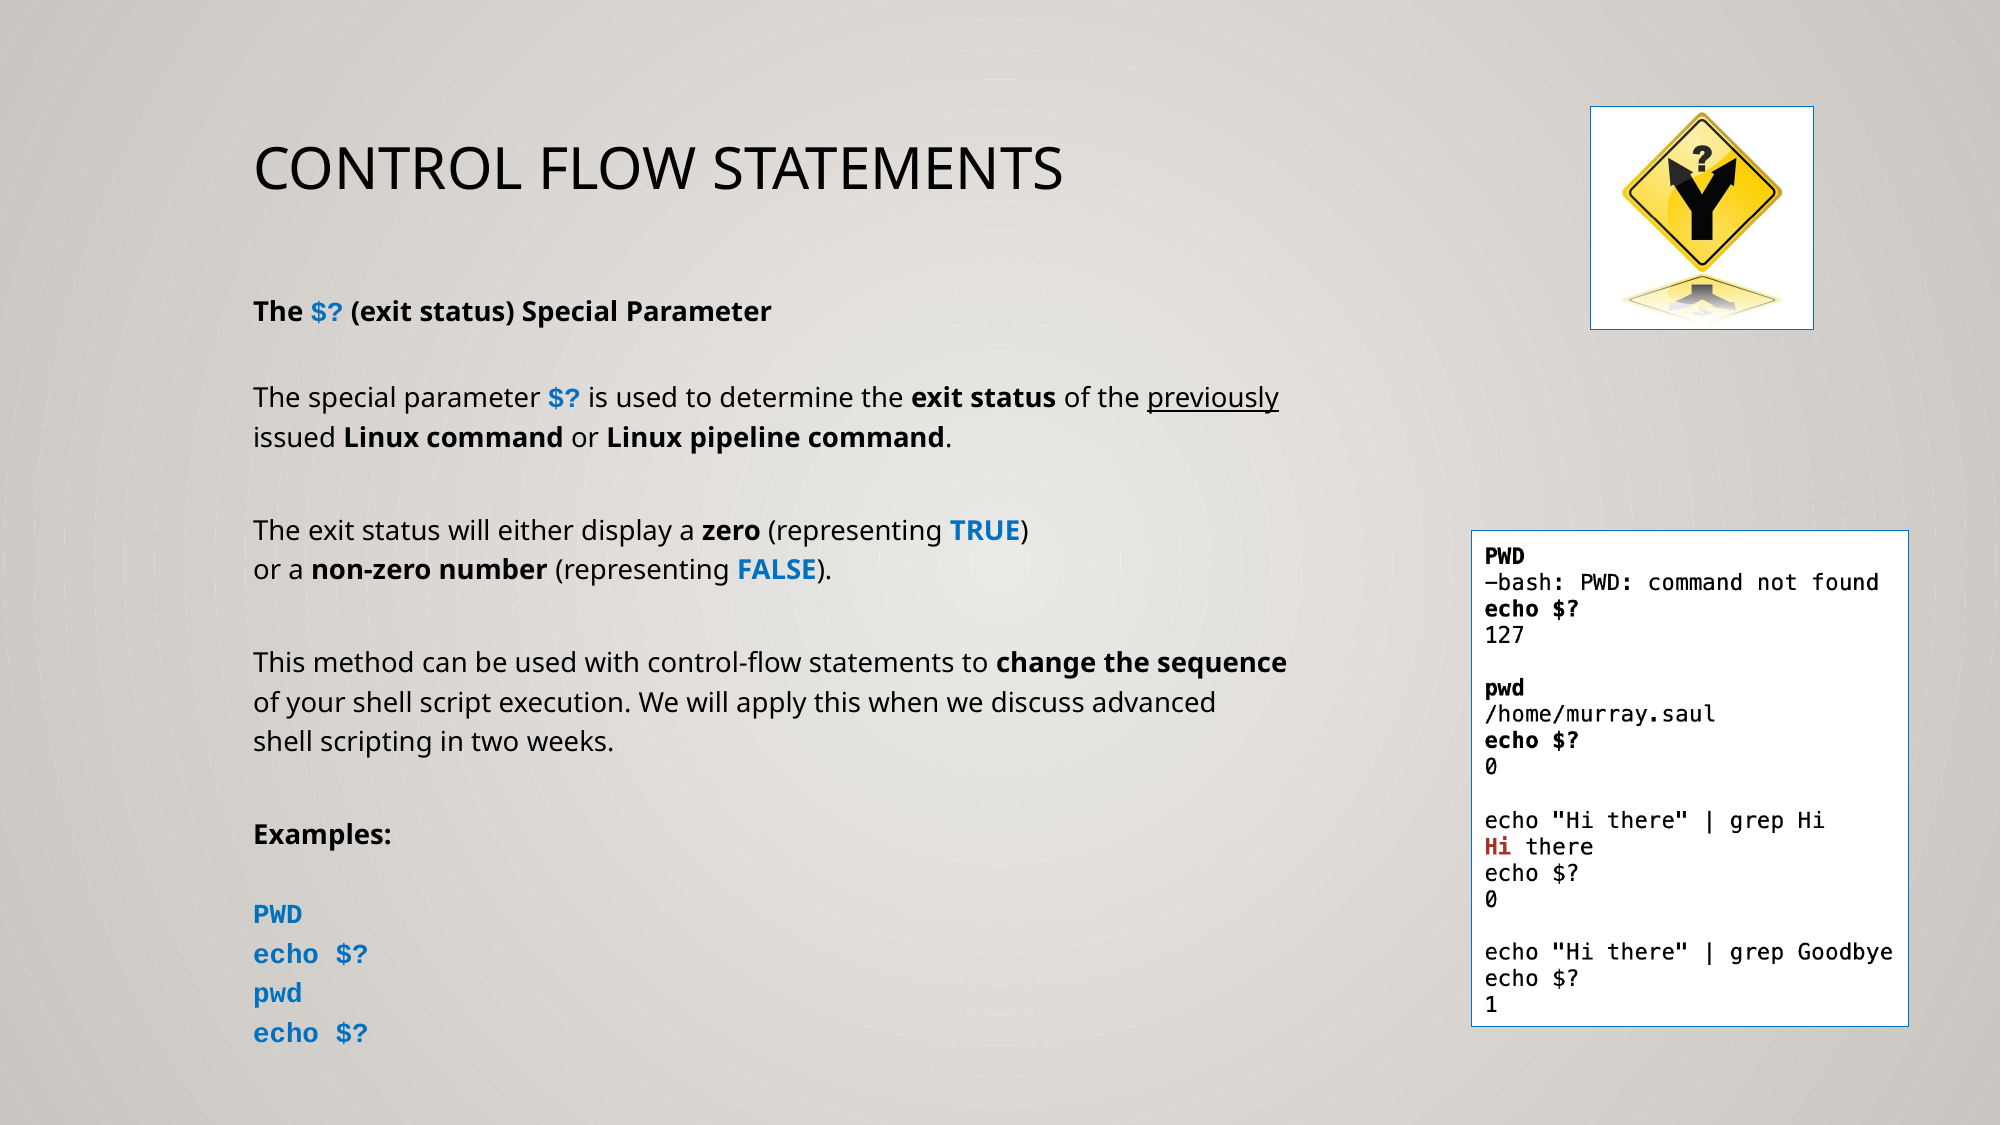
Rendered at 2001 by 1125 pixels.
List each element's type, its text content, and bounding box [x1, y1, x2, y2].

picture [1471, 530, 1909, 1027]
list The $? (exit status) Special Parameter The special parameter $? is used to determine the exit status of the previously issued Linux command or Linux pipeline command. The exit status will either display a zero (representing TRUE) or a non-zero number (representing FALSE). This method can be used with control-flow statements to change the sequence of your shell script execution. We will apply this when we discuss advanced shell scripting in two weeks. Examples: PWD echo $? pwd echo $? [238, 279, 1356, 1061]
picture [1590, 106, 1814, 330]
title Control flow Statements [238, 131, 1590, 305]
